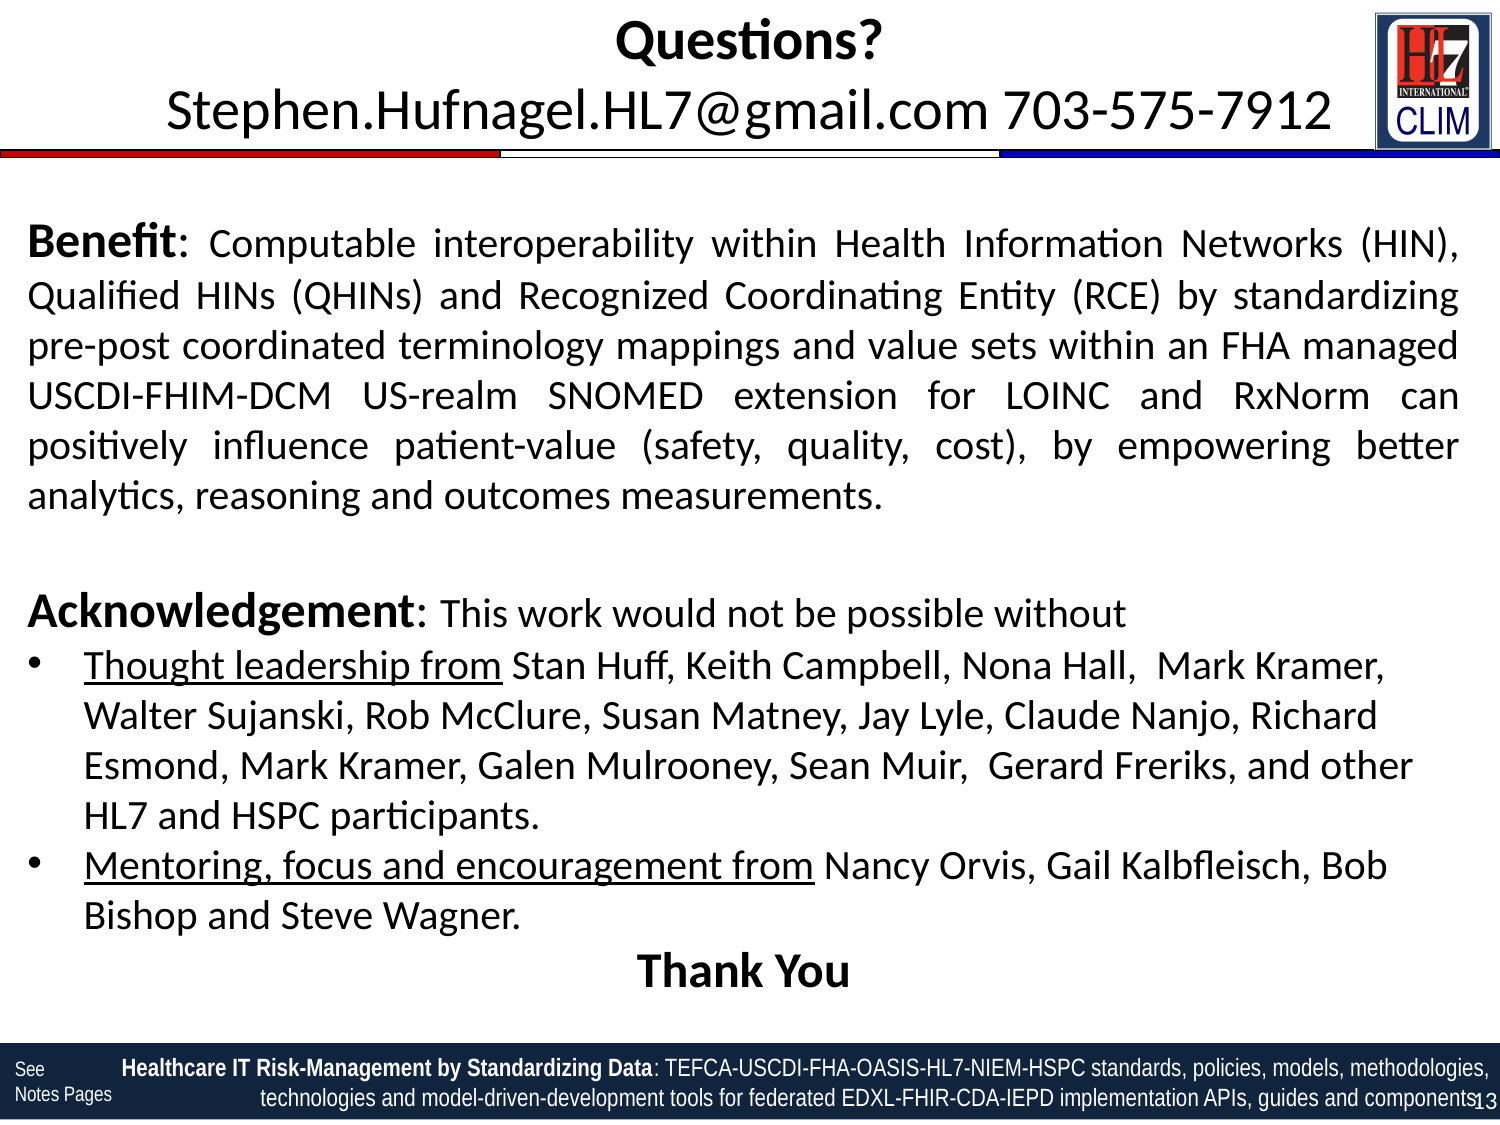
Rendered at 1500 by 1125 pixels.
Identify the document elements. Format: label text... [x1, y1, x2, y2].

text_box 13 [1162, 1077, 1500, 1125]
text_box See Notes Pages [0, 1048, 138, 1114]
picture [1374, 12, 1492, 150]
text_box Healthcare IT Risk-Management by Standardizing Data: TEFCA-USCDI-FHA-OASIS-HL7-NIEM-HSPC standards, policies, models, methodologies, technologies and model-driven-development tools for federated EDXL-FHIR-CDA-IEPD implementation APIs, guides and components. [0, 1043, 1500, 1120]
title Questions? Stephen.Hufnagel.HL7@gmail.com 703-575-7912 [75, 0, 1425, 143]
text_box Benefit: Computable interoperability within Health Information Networks (HIN), Qualified HINs (QHINs) and Recognized Coordinating Entity (RCE) by standardizing pre-post coordinated terminology mappings and value sets within an FHA managed USCDI-FHIM-DCM US-realm SNOMED extension for LOINC and RxNorm can positively influence patient-value (safety, quality, cost), by empowering better analytics, reasoning and outcomes measurements. Acknowledgement: This work would not be possible without Thought leadership from Stan Huff, Keith Campbell, Nona Hall, Mark Kramer, Walter Sujanski, Rob McClure, Susan Matney, Jay Lyle, Claude Nanjo, Richard Esmond, Mark Kramer, Galen Mulrooney, Sean Muir, Gerard Freriks, and other HL7 and HSPC participants. Mentoring, focus and encouragement from Nancy Orvis, Gail Kalbfleisch, Bob Bishop and Steve Wagner. Thank You [12, 200, 1475, 1005]
